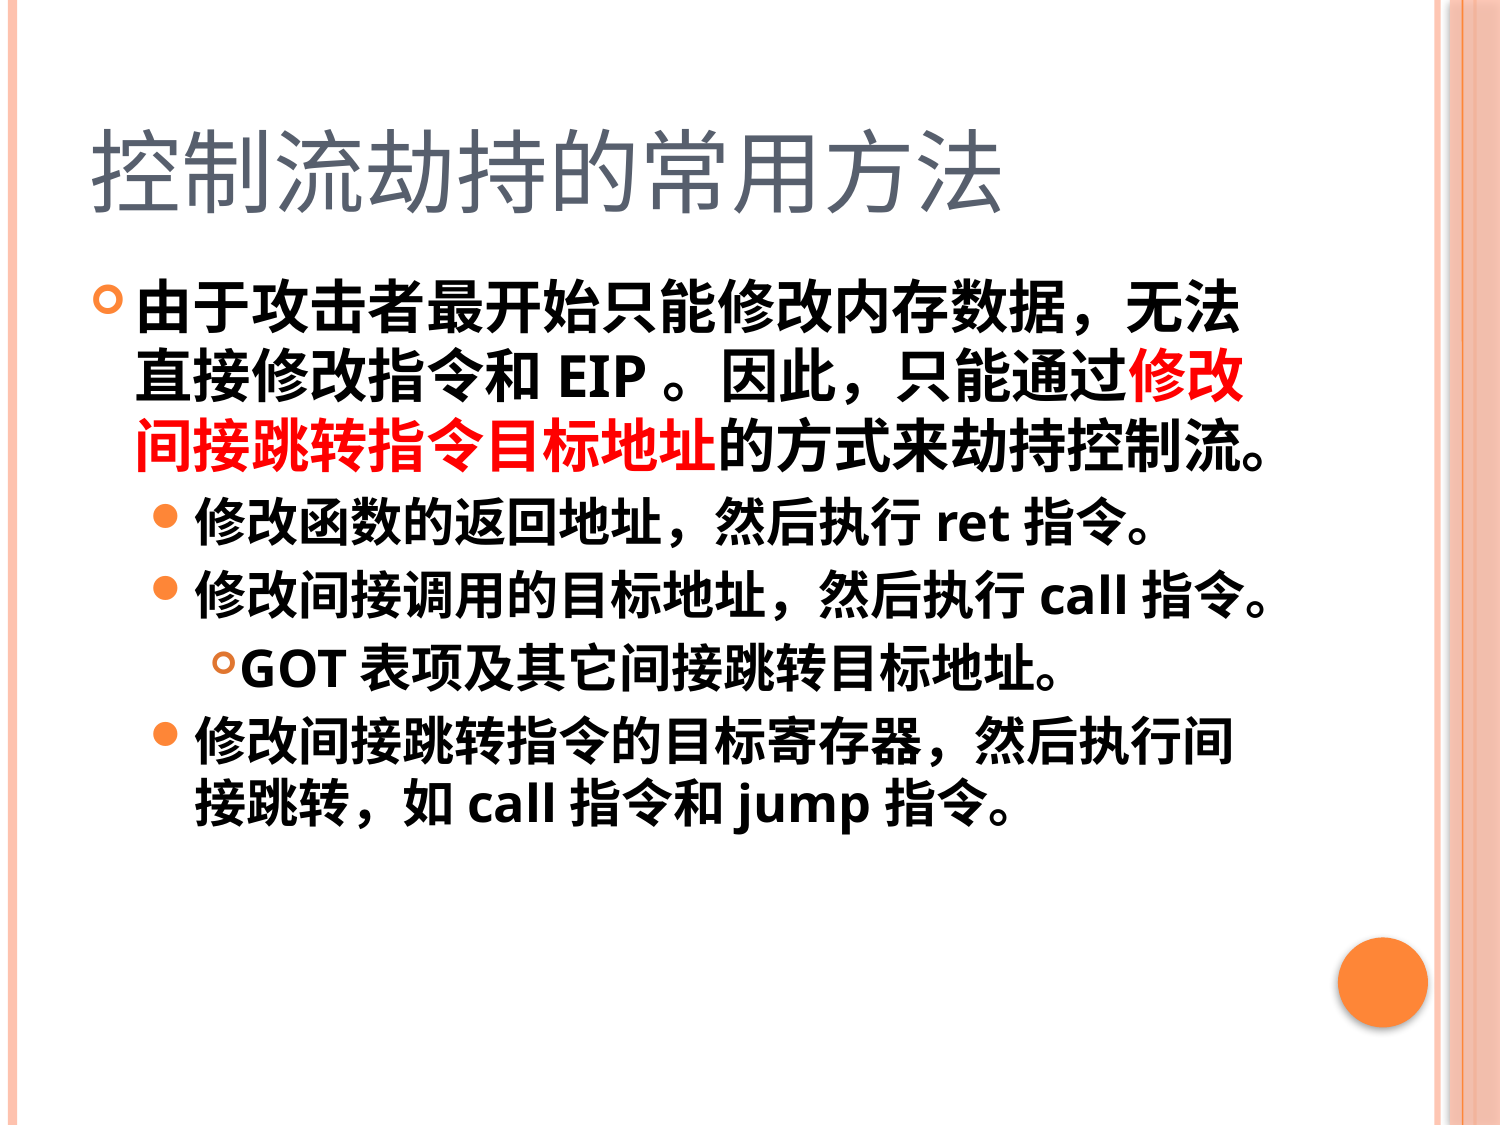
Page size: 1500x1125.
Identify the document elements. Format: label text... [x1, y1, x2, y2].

list 由于攻击者最开始只能修改内存数据，无法直接修改指令和EIP。因此，只能通过修改间接跳转指令目标地址的方式来劫持控制流。 修改函数的返回地址，然后执行ret指令。 修改间接调用的目标地址，然后执行call指令。 GOT表项及其它间接跳转目标地址。 修改间接跳转指令的目标寄存器，然后执行间接跳转，如call指令和jump指令。 [75, 262, 1300, 1062]
title 控制流劫持的常用方法 [75, 45, 1300, 233]
